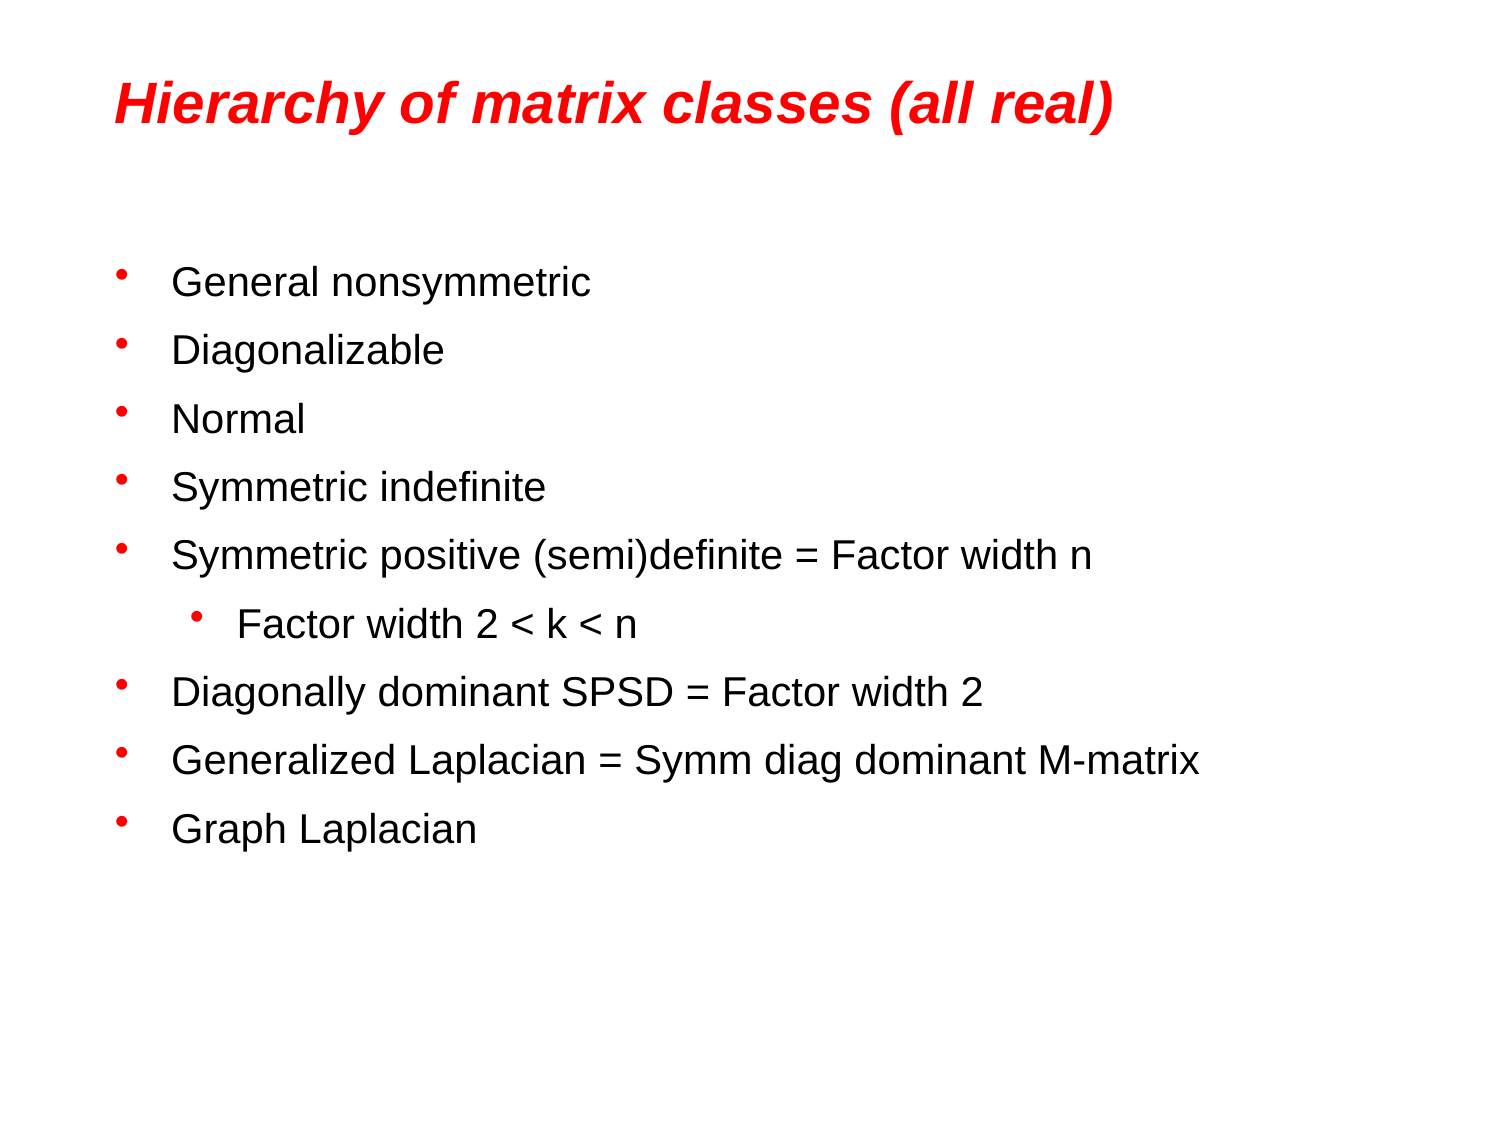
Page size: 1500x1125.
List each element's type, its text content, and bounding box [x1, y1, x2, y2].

list General nonsymmetric Diagonalizable Normal Symmetric indefinite Symmetric positive (semi)definite = Factor width n Factor width 2 < k < n Diagonally dominant SPSD = Factor width 2 Generalized Laplacian = Symm diag dominant M-matrix Graph Laplacian [99, 237, 1438, 1063]
title Hierarchy of matrix classes (all real) [99, 49, 1330, 151]
